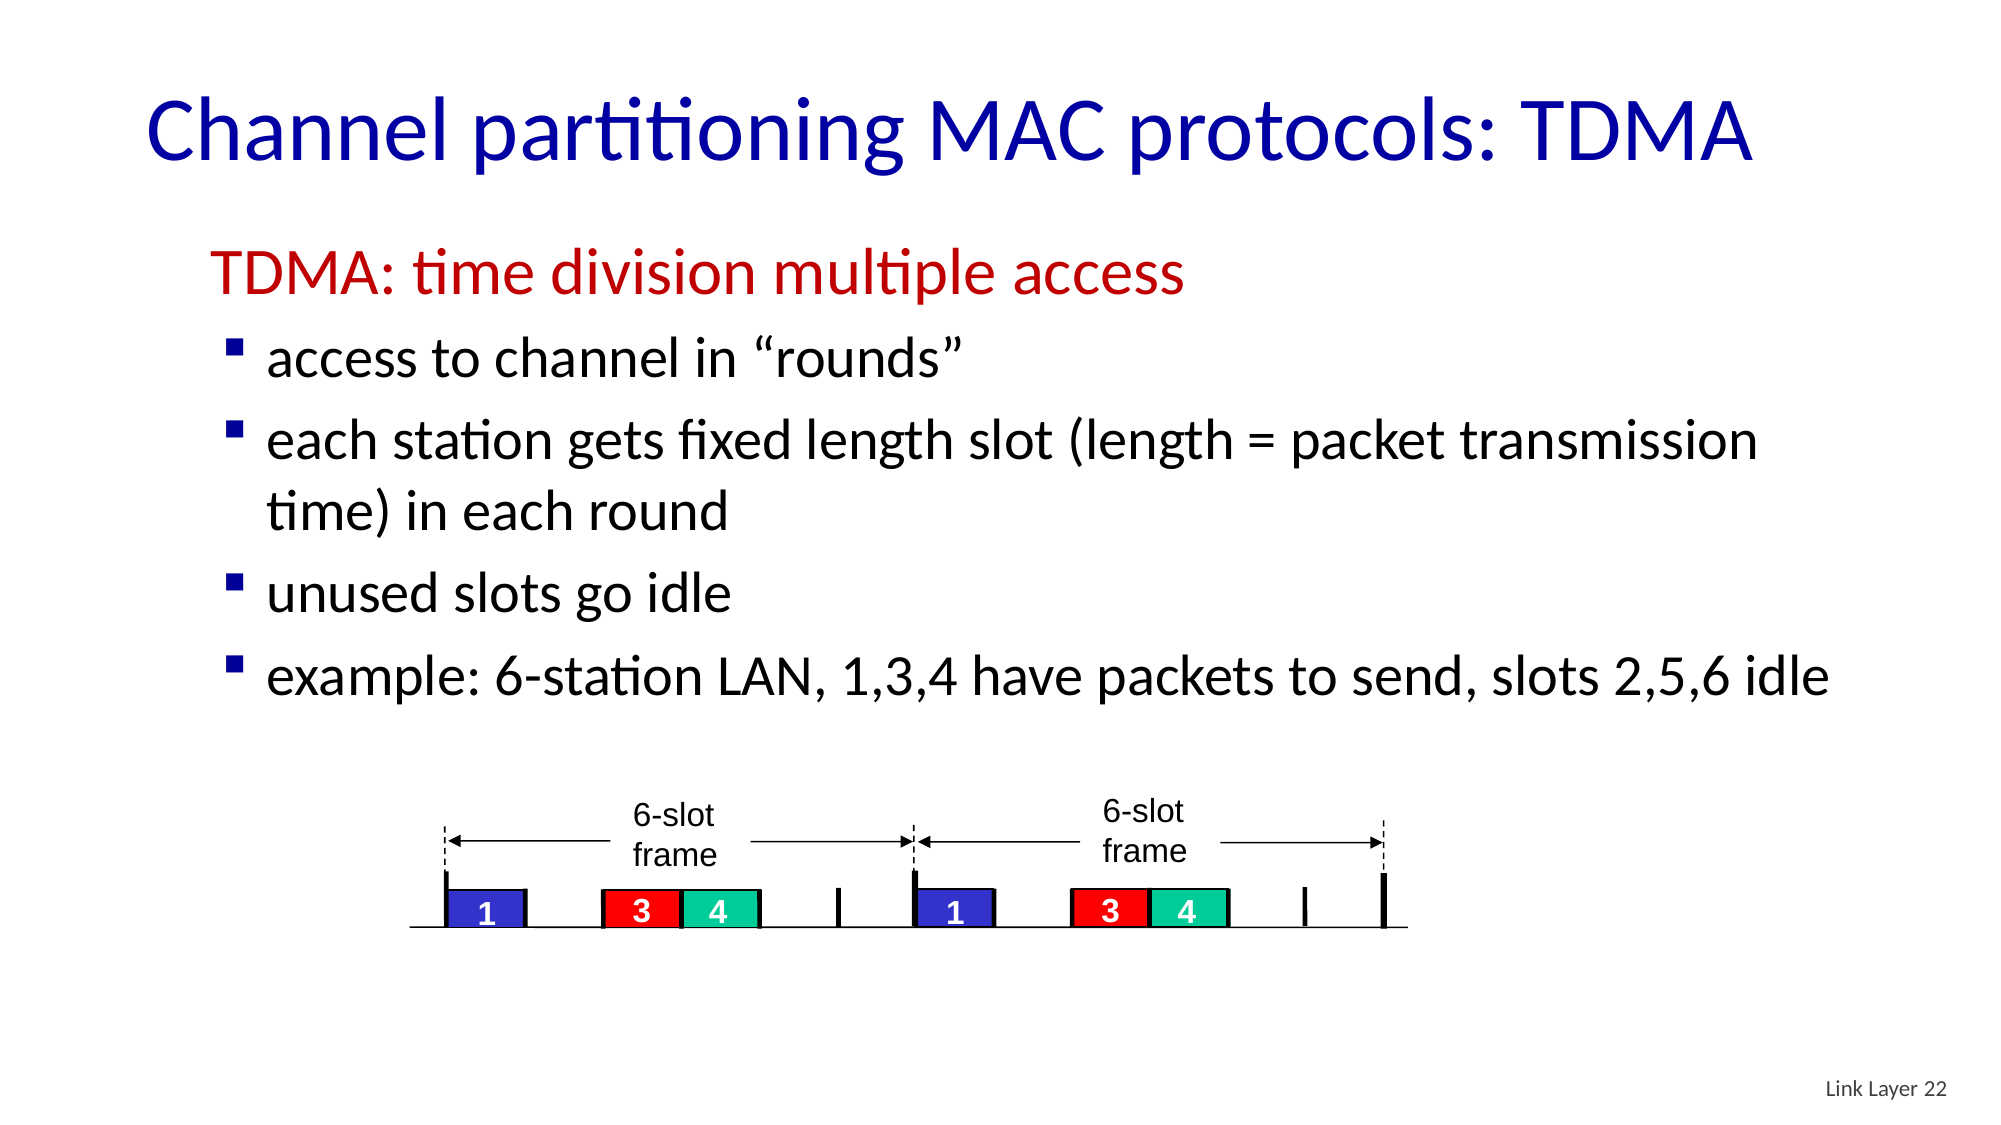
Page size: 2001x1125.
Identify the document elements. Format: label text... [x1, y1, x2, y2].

text_box TDMA: time division multiple access access to channel in “rounds” each station gets fixed length slot (length = packet transmission time) in each round unused slots go idle example: 6-station LAN, 1,3,4 have packets to send, slots 2,5,6 idle [195, 239, 1874, 720]
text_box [409, 781, 1408, 940]
slide_number Link Layer 22 [1512, 1056, 1963, 1117]
title Channel partitioning MAC protocols: TDMA [131, 57, 1857, 205]
